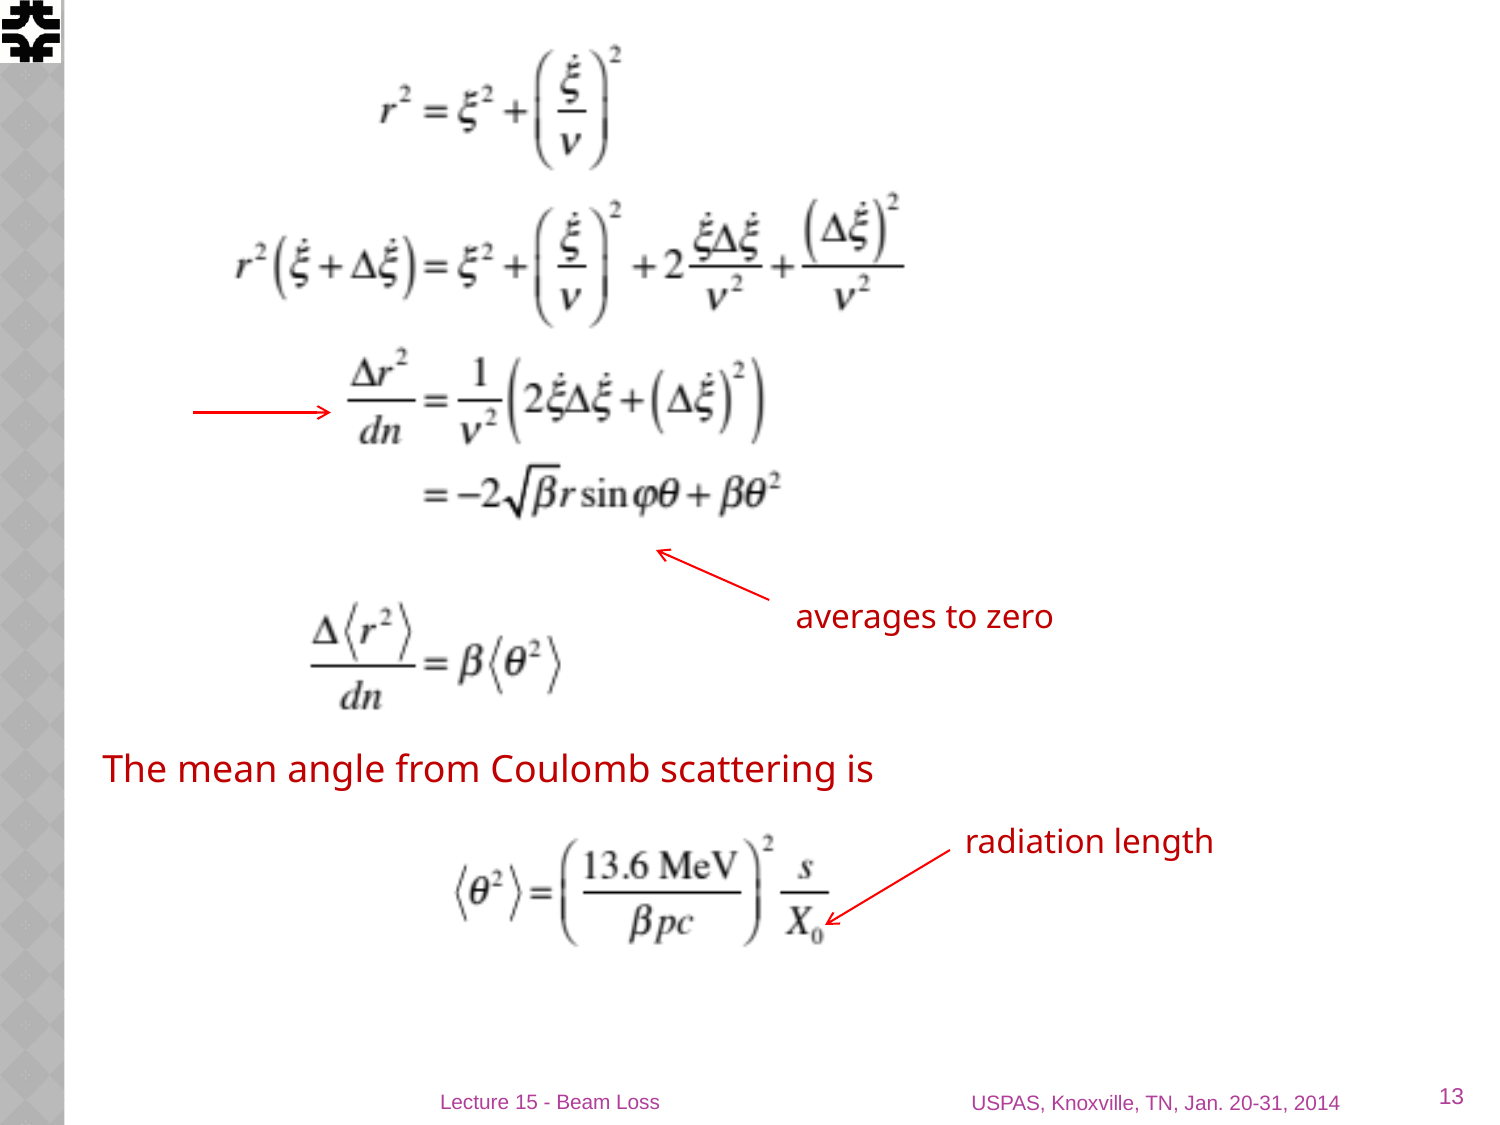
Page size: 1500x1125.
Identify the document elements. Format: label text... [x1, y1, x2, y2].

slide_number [900, 1077, 1355, 1115]
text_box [230, 36, 911, 714]
text_box The mean angle from Coulomb scattering is [87, 737, 1300, 798]
text_box averages to zero [916, 587, 1156, 643]
slide_number 13 [1367, 1071, 1465, 1110]
text_box radiation length [949, 812, 1325, 868]
footer Lecture 15 - Beam Loss [75, 1075, 675, 1114]
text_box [449, 824, 832, 951]
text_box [824, 849, 951, 926]
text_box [655, 549, 770, 601]
picture [0, 0, 61, 63]
